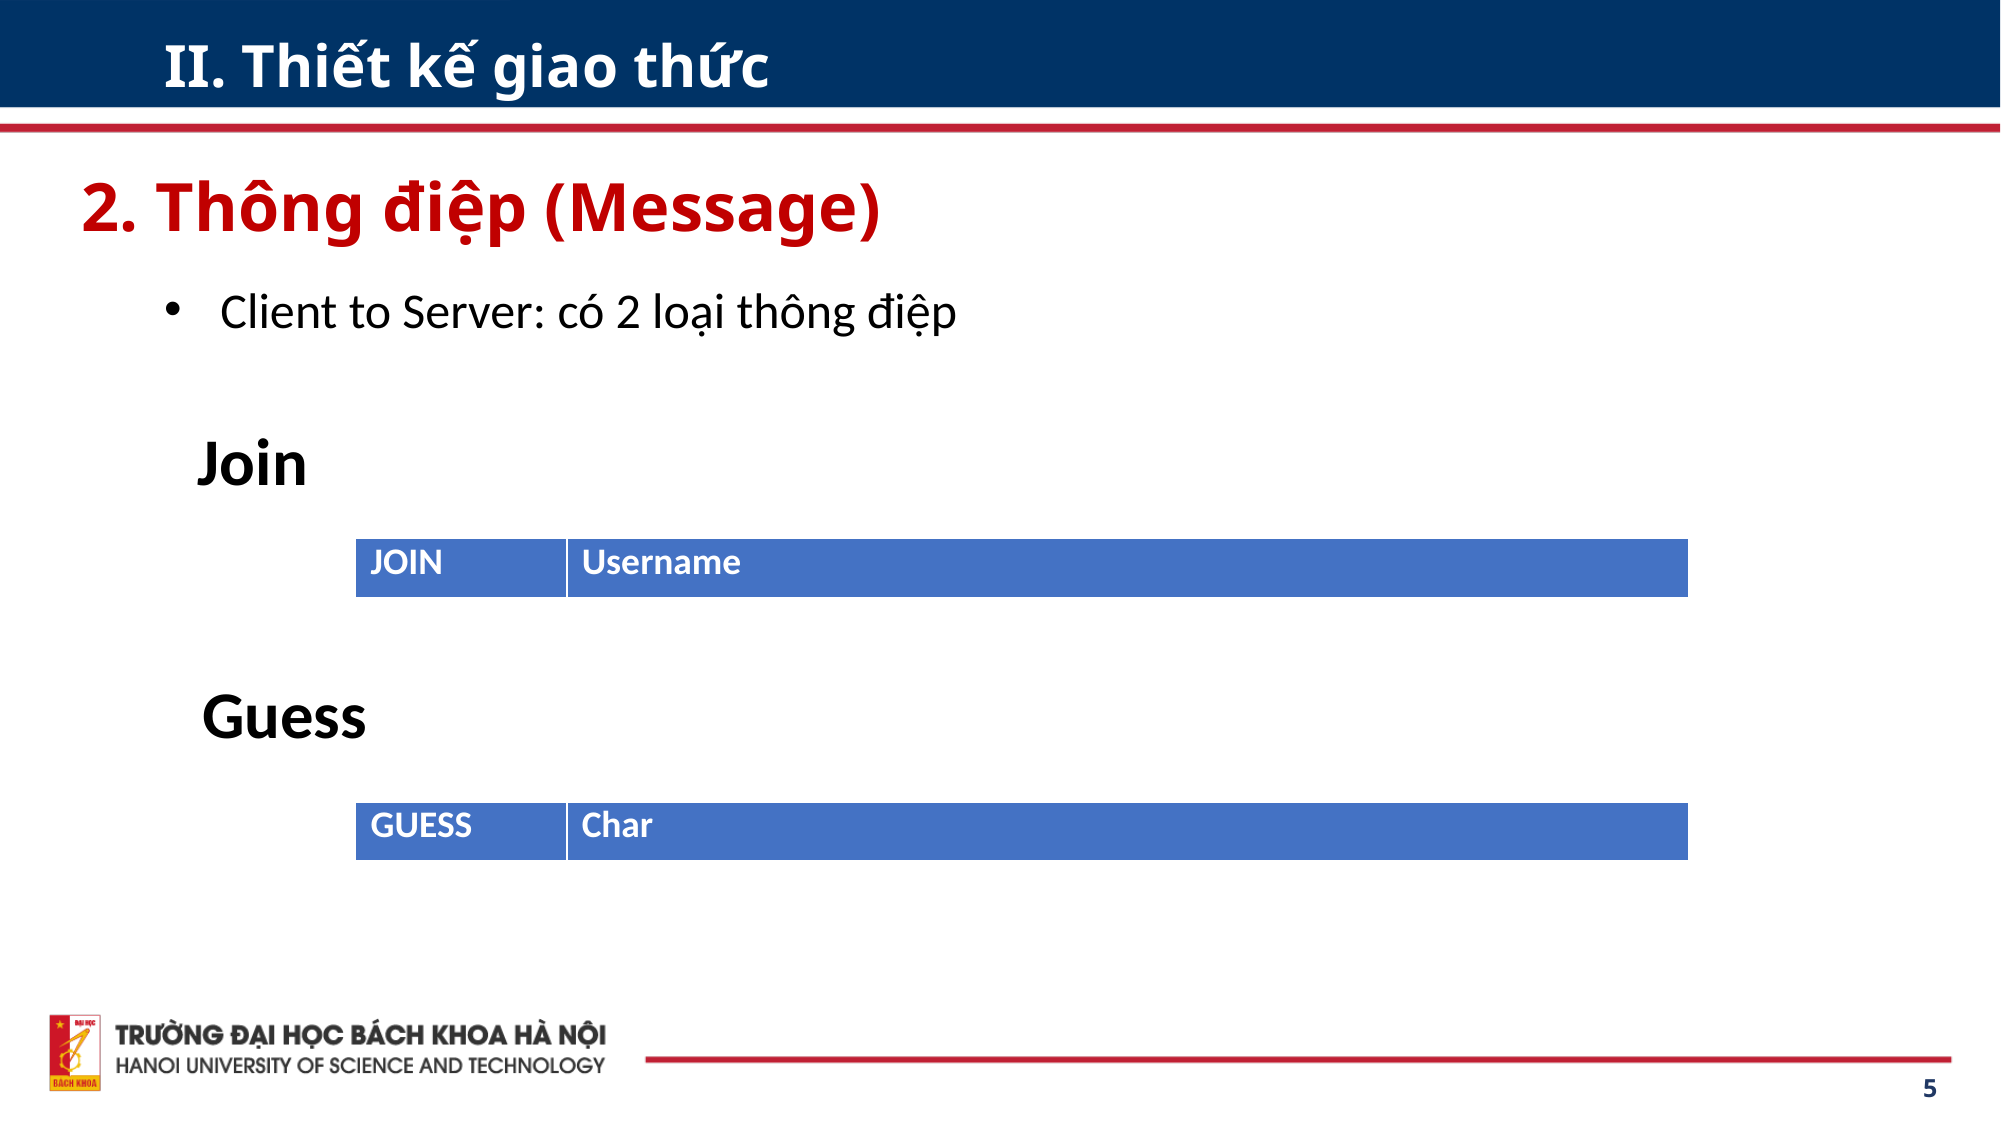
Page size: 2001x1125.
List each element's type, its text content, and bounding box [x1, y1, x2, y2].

title II. Thiết kế giao thức [0, 30, 2000, 121]
table_header Char [568, 803, 1688, 860]
table_header JOIN [356, 539, 566, 597]
table_header Username [568, 539, 1688, 597]
text_box Guess [187, 664, 401, 760]
text_box Client to Server: có 2 loại thông điệp [149, 271, 1040, 346]
text_box 2. Thông điệp (Message) [66, 166, 1815, 306]
table_header GUESS [356, 803, 566, 860]
slide_number 5 [1502, 1065, 1953, 1125]
picture [0, 0, 2001, 1125]
text_box Join [183, 410, 334, 506]
